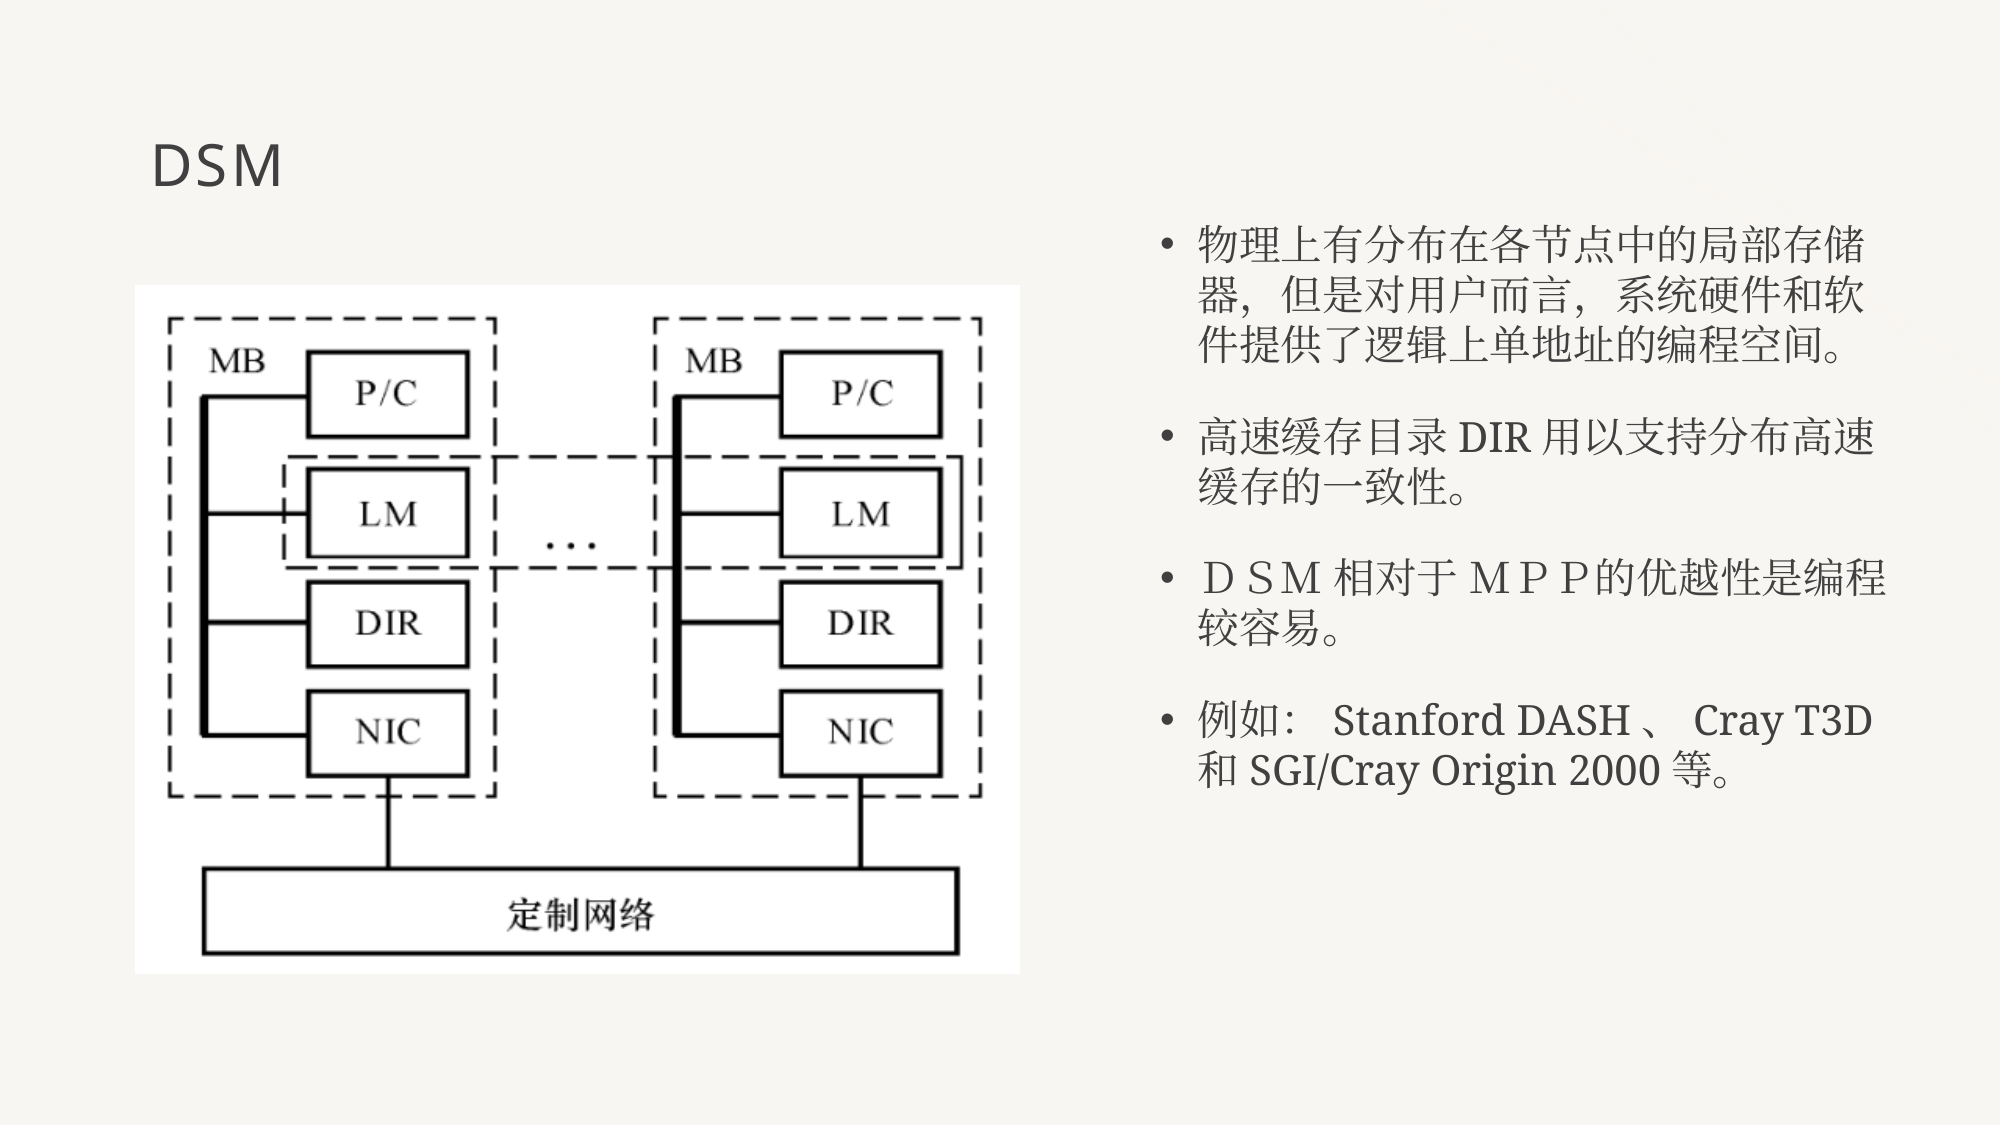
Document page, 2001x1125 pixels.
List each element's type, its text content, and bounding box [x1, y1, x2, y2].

title DSM [135, 92, 1661, 244]
list 物理上有分布在各节点中的局部存储器，但是对用户而言，系统硬件和软件提供了逻辑上单地址的编程空间。 高速缓存目录DIR用以支持分布高速缓存的一致性。 ＤＳＭ 相对于 ＭＰＰ的优越性是编程较容易。 例如：Stanford DASH、Cray T3D和SGI/Cray Origin 2000等。 [1145, 210, 1903, 1125]
picture [135, 284, 1020, 975]
